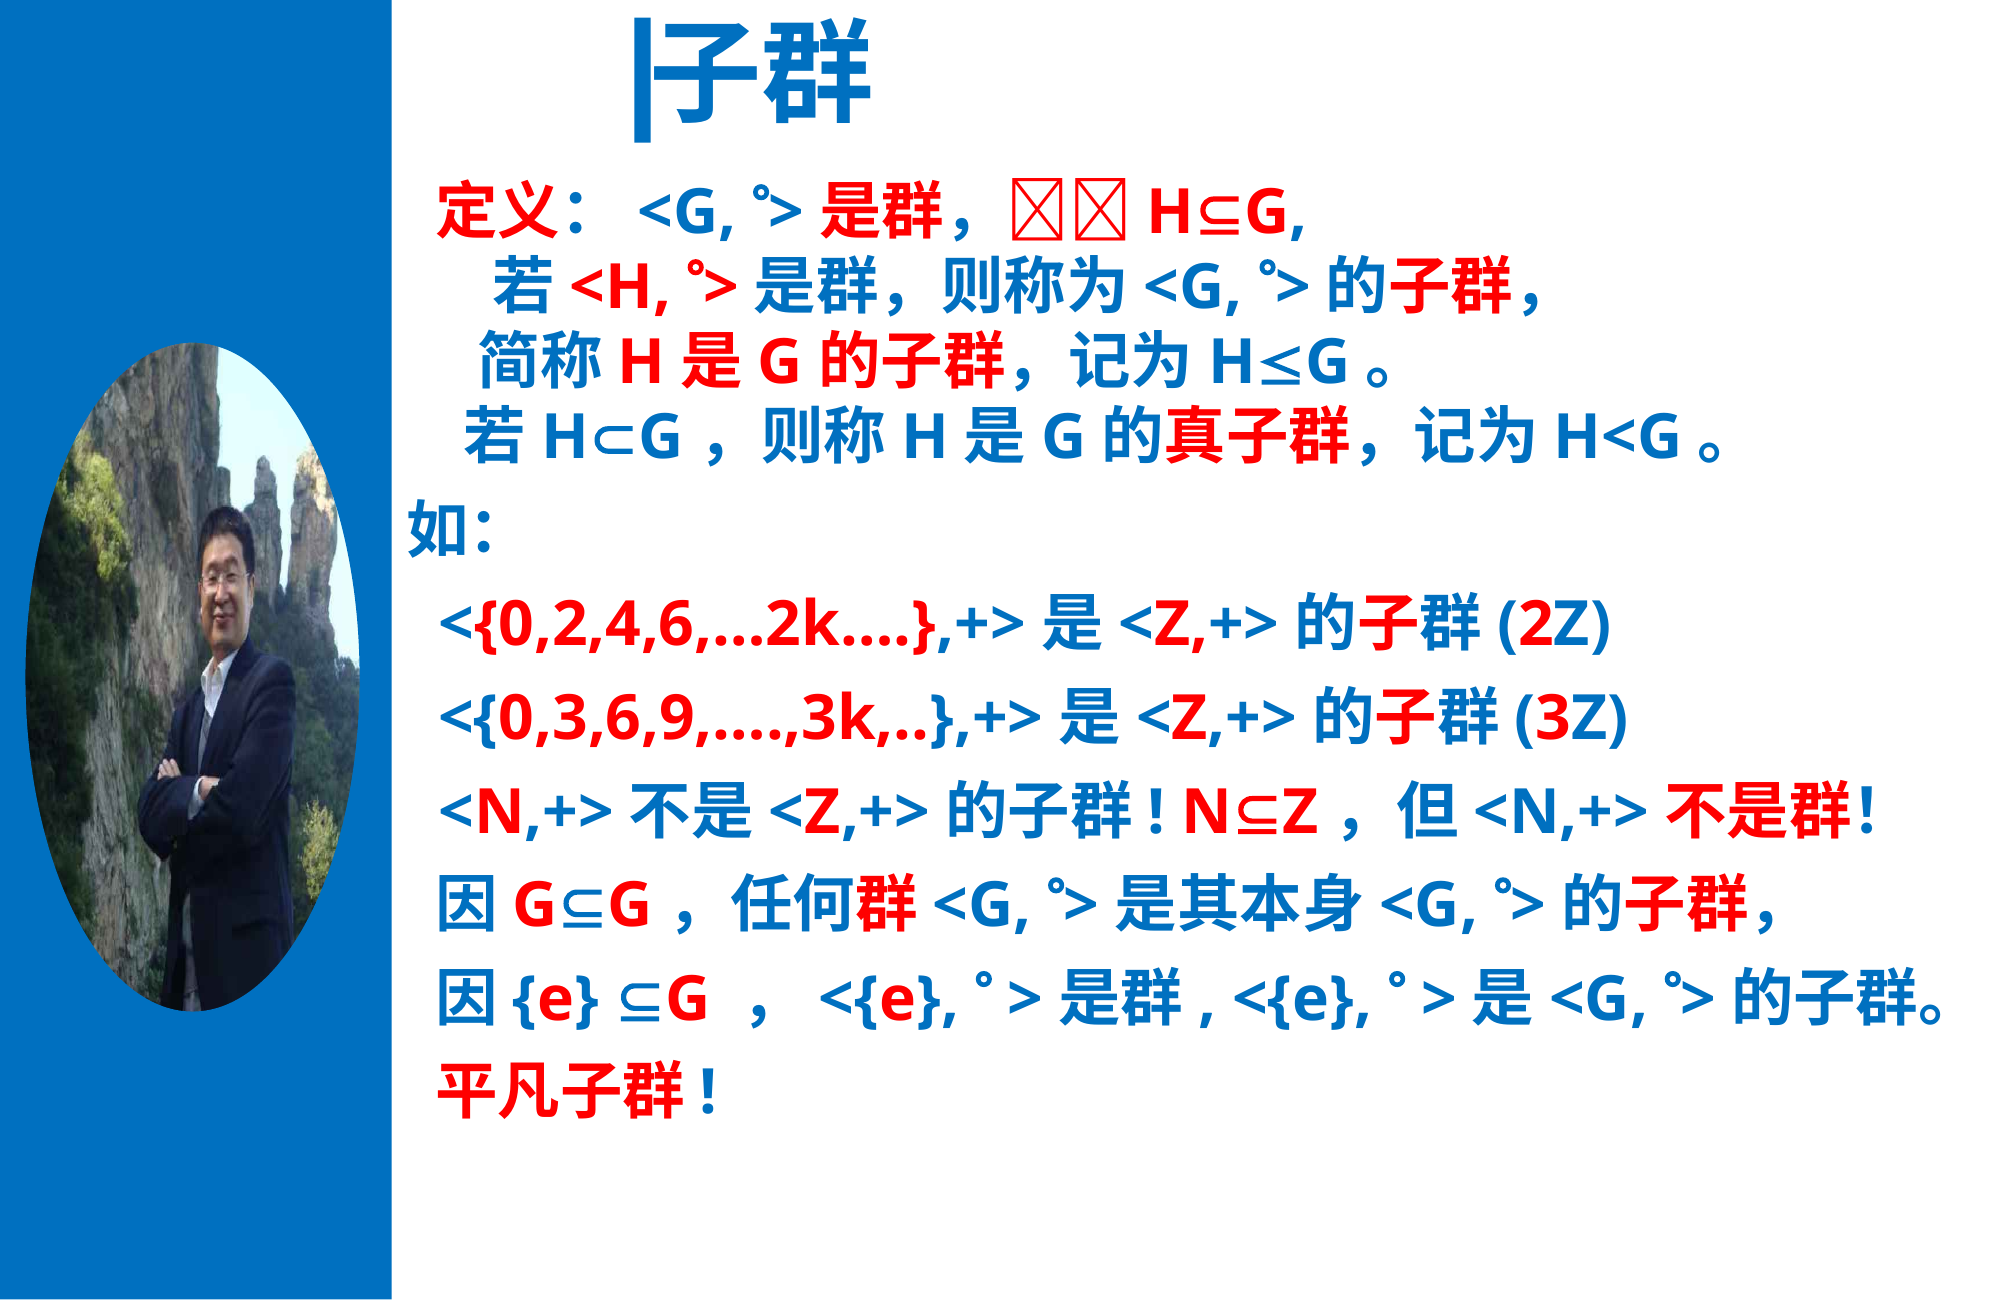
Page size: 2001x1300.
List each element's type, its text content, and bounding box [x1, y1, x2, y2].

text_box [0, 0, 393, 1300]
text_box 定义：<G, >是群，HG, 若<H, >是群，则称为<G, >的子群， 简称H是G的子群，记为HG。 若HG，则称H是G的真子群，记为H<G。 如： <{0,2,4,6,…2k….},+>是<Z,+>的子群(2Z) <{0,3,6,9,….,3k,..},+>是<Z,+>的子群(3Z) <N,+>不是<Z,+>的子群! NZ，但<N,+>不是群！ 因GG，任何群<G, >是其本身<G, >的子群， 因{e} G ，<{e},  >是群, <{e},  >是<G, >的子群。 平凡子群! [393, 163, 2000, 1134]
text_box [634, 0, 1649, 145]
picture [11, 340, 380, 1048]
